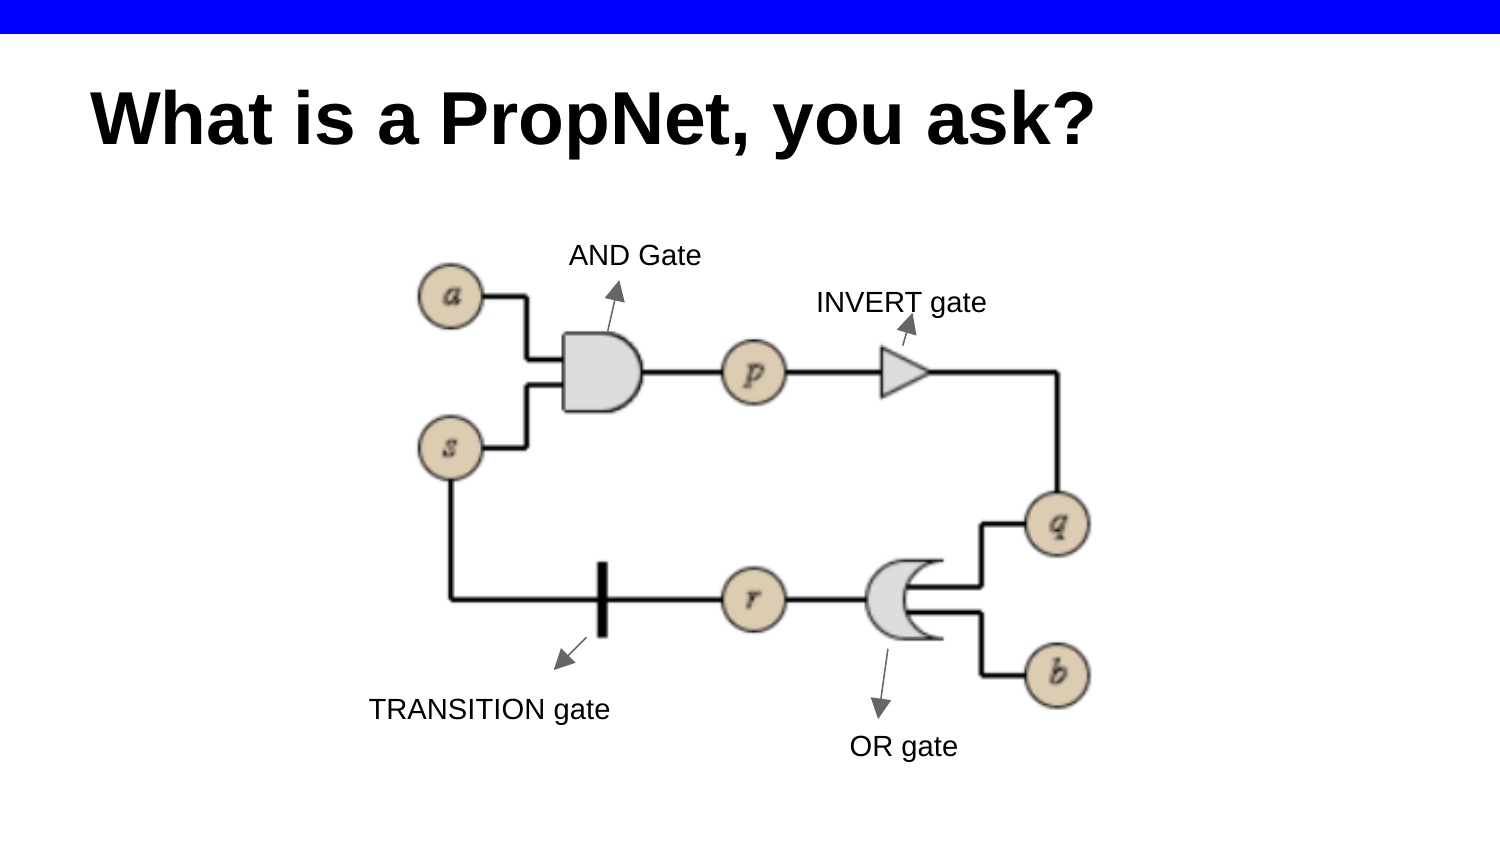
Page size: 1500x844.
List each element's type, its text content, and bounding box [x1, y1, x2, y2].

picture [370, 251, 1130, 713]
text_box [877, 648, 889, 720]
text_box TRANSITION gate [353, 674, 702, 734]
title What is a PropNet, you ask? [75, 33, 1425, 175]
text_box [553, 637, 587, 671]
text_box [902, 312, 913, 346]
text_box AND Gate [553, 221, 800, 250]
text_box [607, 279, 620, 332]
text_box OR gate [834, 720, 1001, 757]
